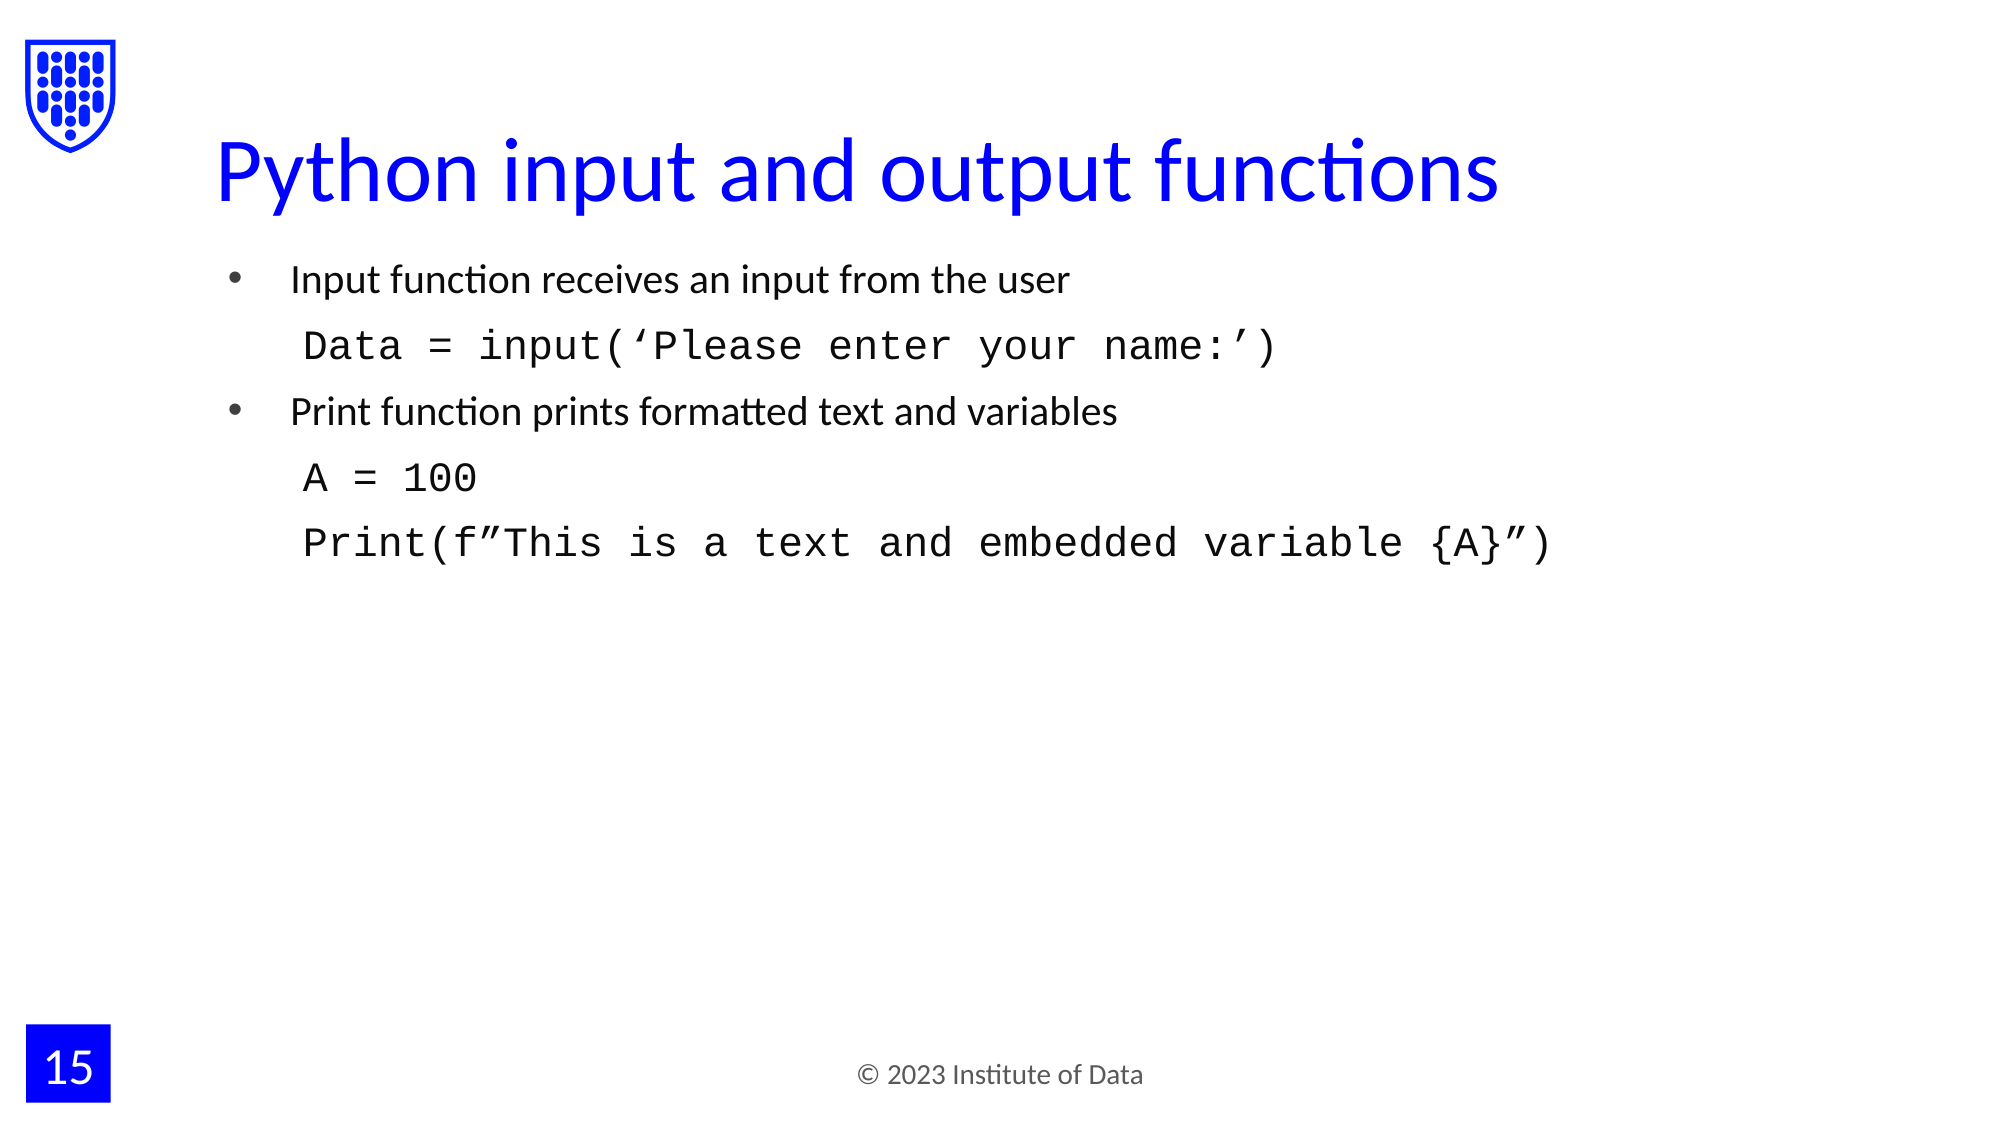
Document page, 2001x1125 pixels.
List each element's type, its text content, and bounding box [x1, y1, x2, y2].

list Input function receives an input from the user Data = input(‘Please enter your name:’) Print function prints formatted text and variables A = 100 Print(f”This is a text and embedded variable {A}”) [207, 249, 1869, 1042]
picture [0, 25, 141, 167]
title Python input and output functions [207, 61, 1965, 229]
